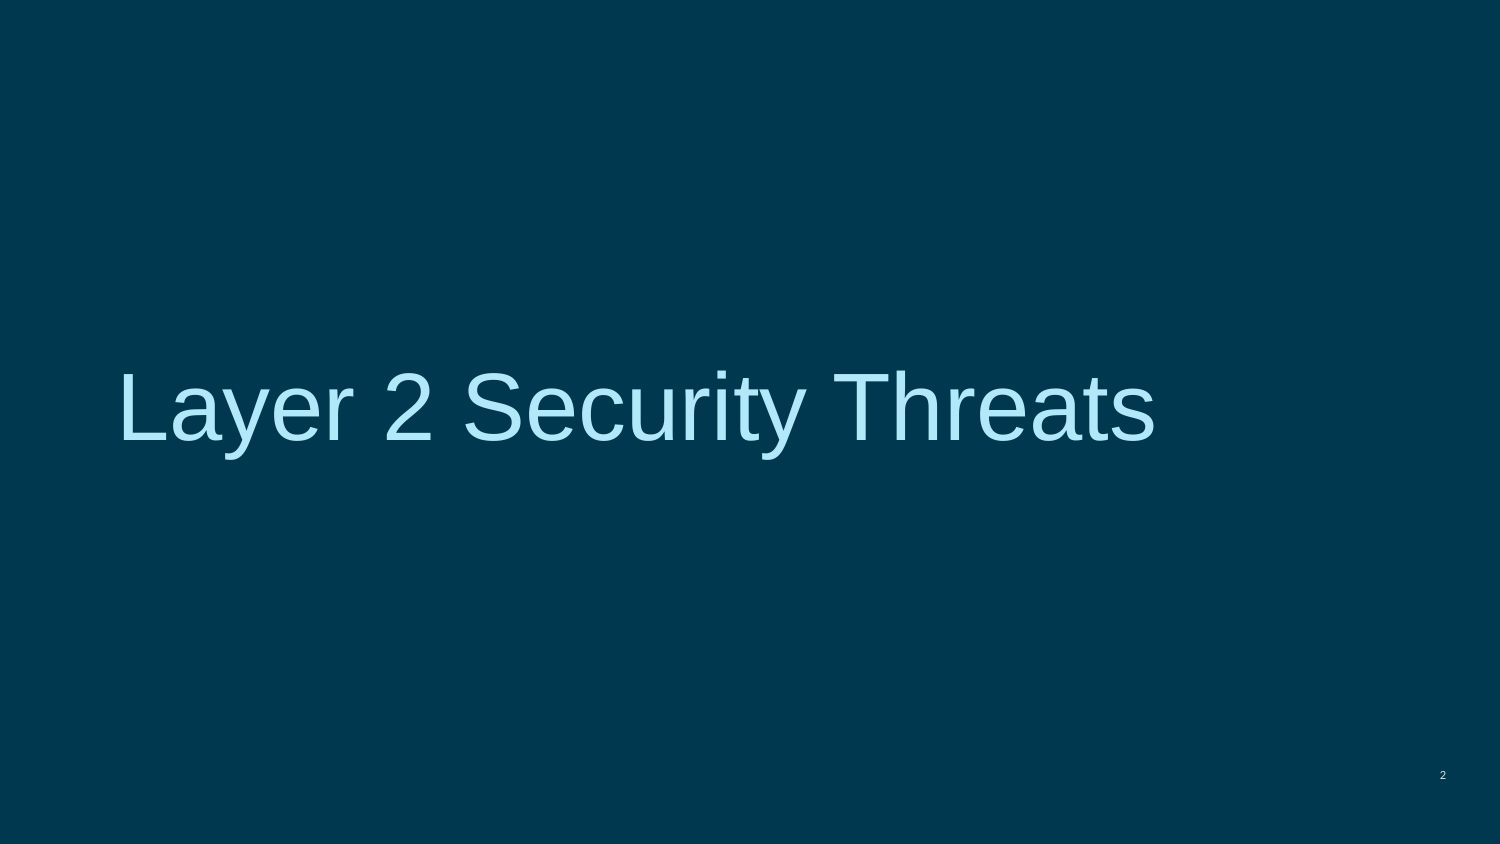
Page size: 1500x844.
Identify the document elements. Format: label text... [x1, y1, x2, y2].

list Layer 2 Security Threats [75, 337, 1425, 488]
slide_number 2 [1425, 759, 1500, 797]
